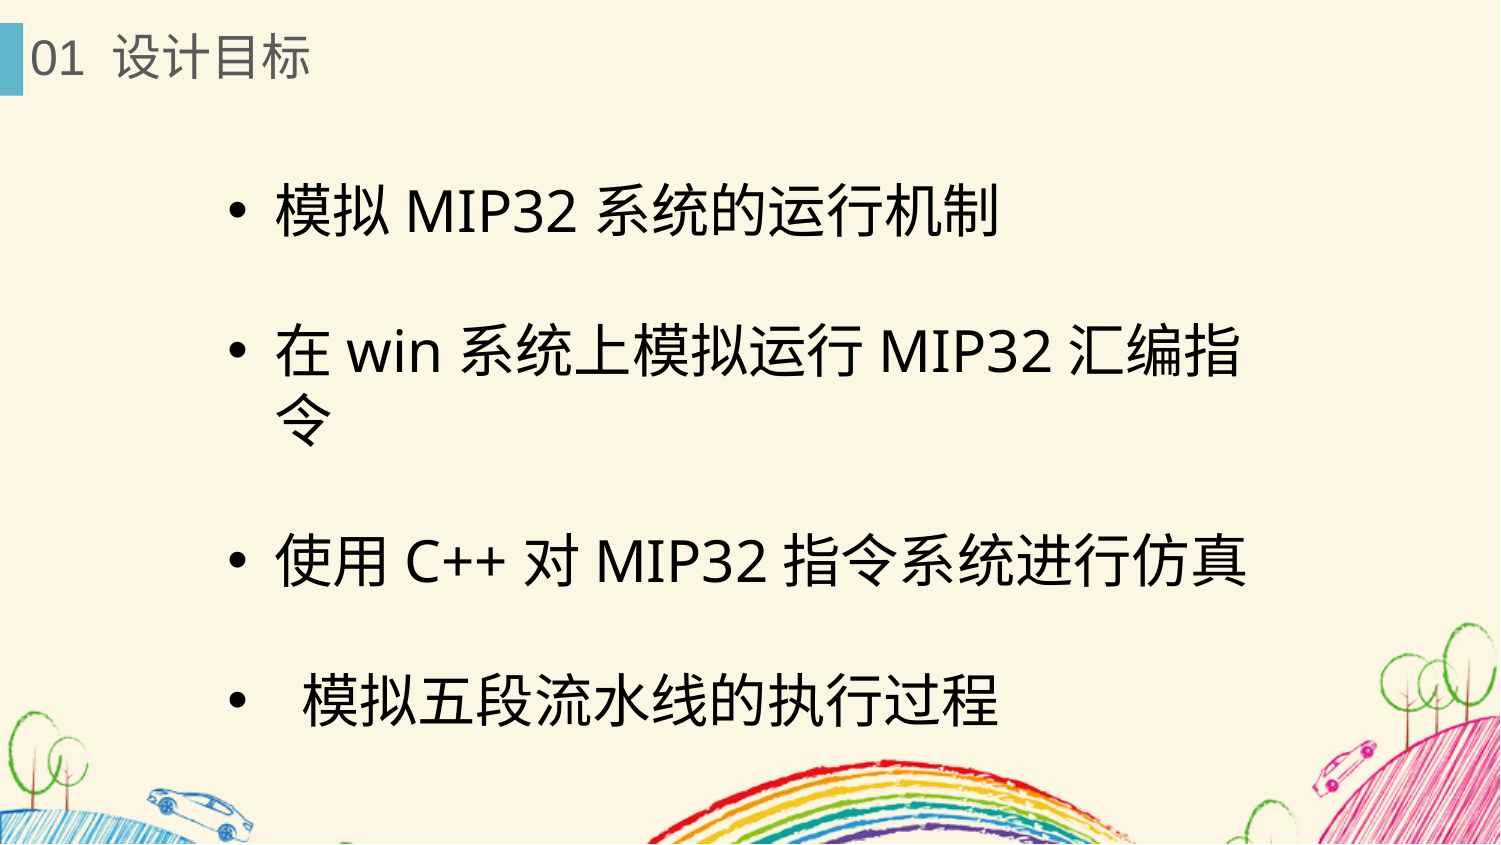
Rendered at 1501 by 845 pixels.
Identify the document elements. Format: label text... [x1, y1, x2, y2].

text_box 模拟MIP32系统的运行机制 在win系统上模拟运行MIP32汇编指令 使用C++对MIP32指令系统进行仿真 模拟五段流水线的执行过程 [212, 167, 1288, 742]
picture [0, 0, 1500, 844]
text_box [0, 23, 319, 96]
